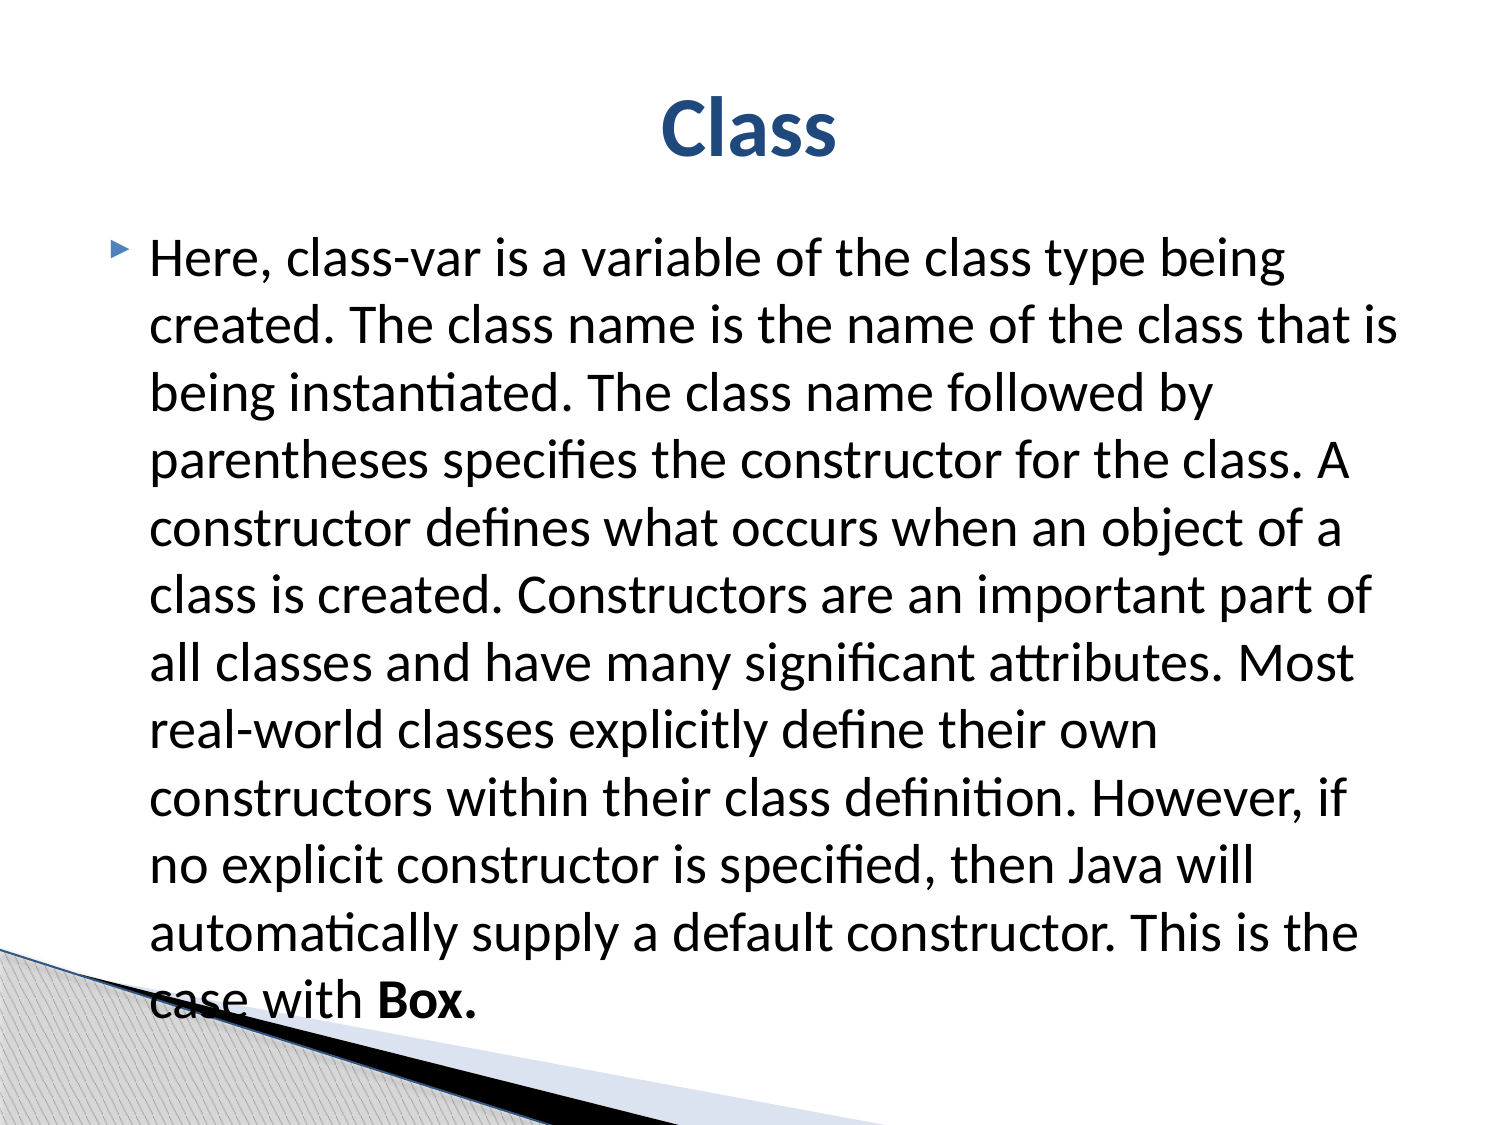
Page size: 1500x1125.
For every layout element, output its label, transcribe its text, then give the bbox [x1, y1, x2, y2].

title Class [75, 45, 1425, 200]
list Here, class-var is a variable of the class type being created. The class name is the name of the class that is being instantiated. The class name followed by parentheses specifies the constructor for the class. A constructor defines what occurs when an object of a class is created. Constructors are an important part of all classes and have many significant attributes. Most real-world classes explicitly define their own constructors within their class definition. However, if no explicit constructor is specified, then Java will automatically supply a default constructor. This is the case with Box. [75, 212, 1425, 1038]
